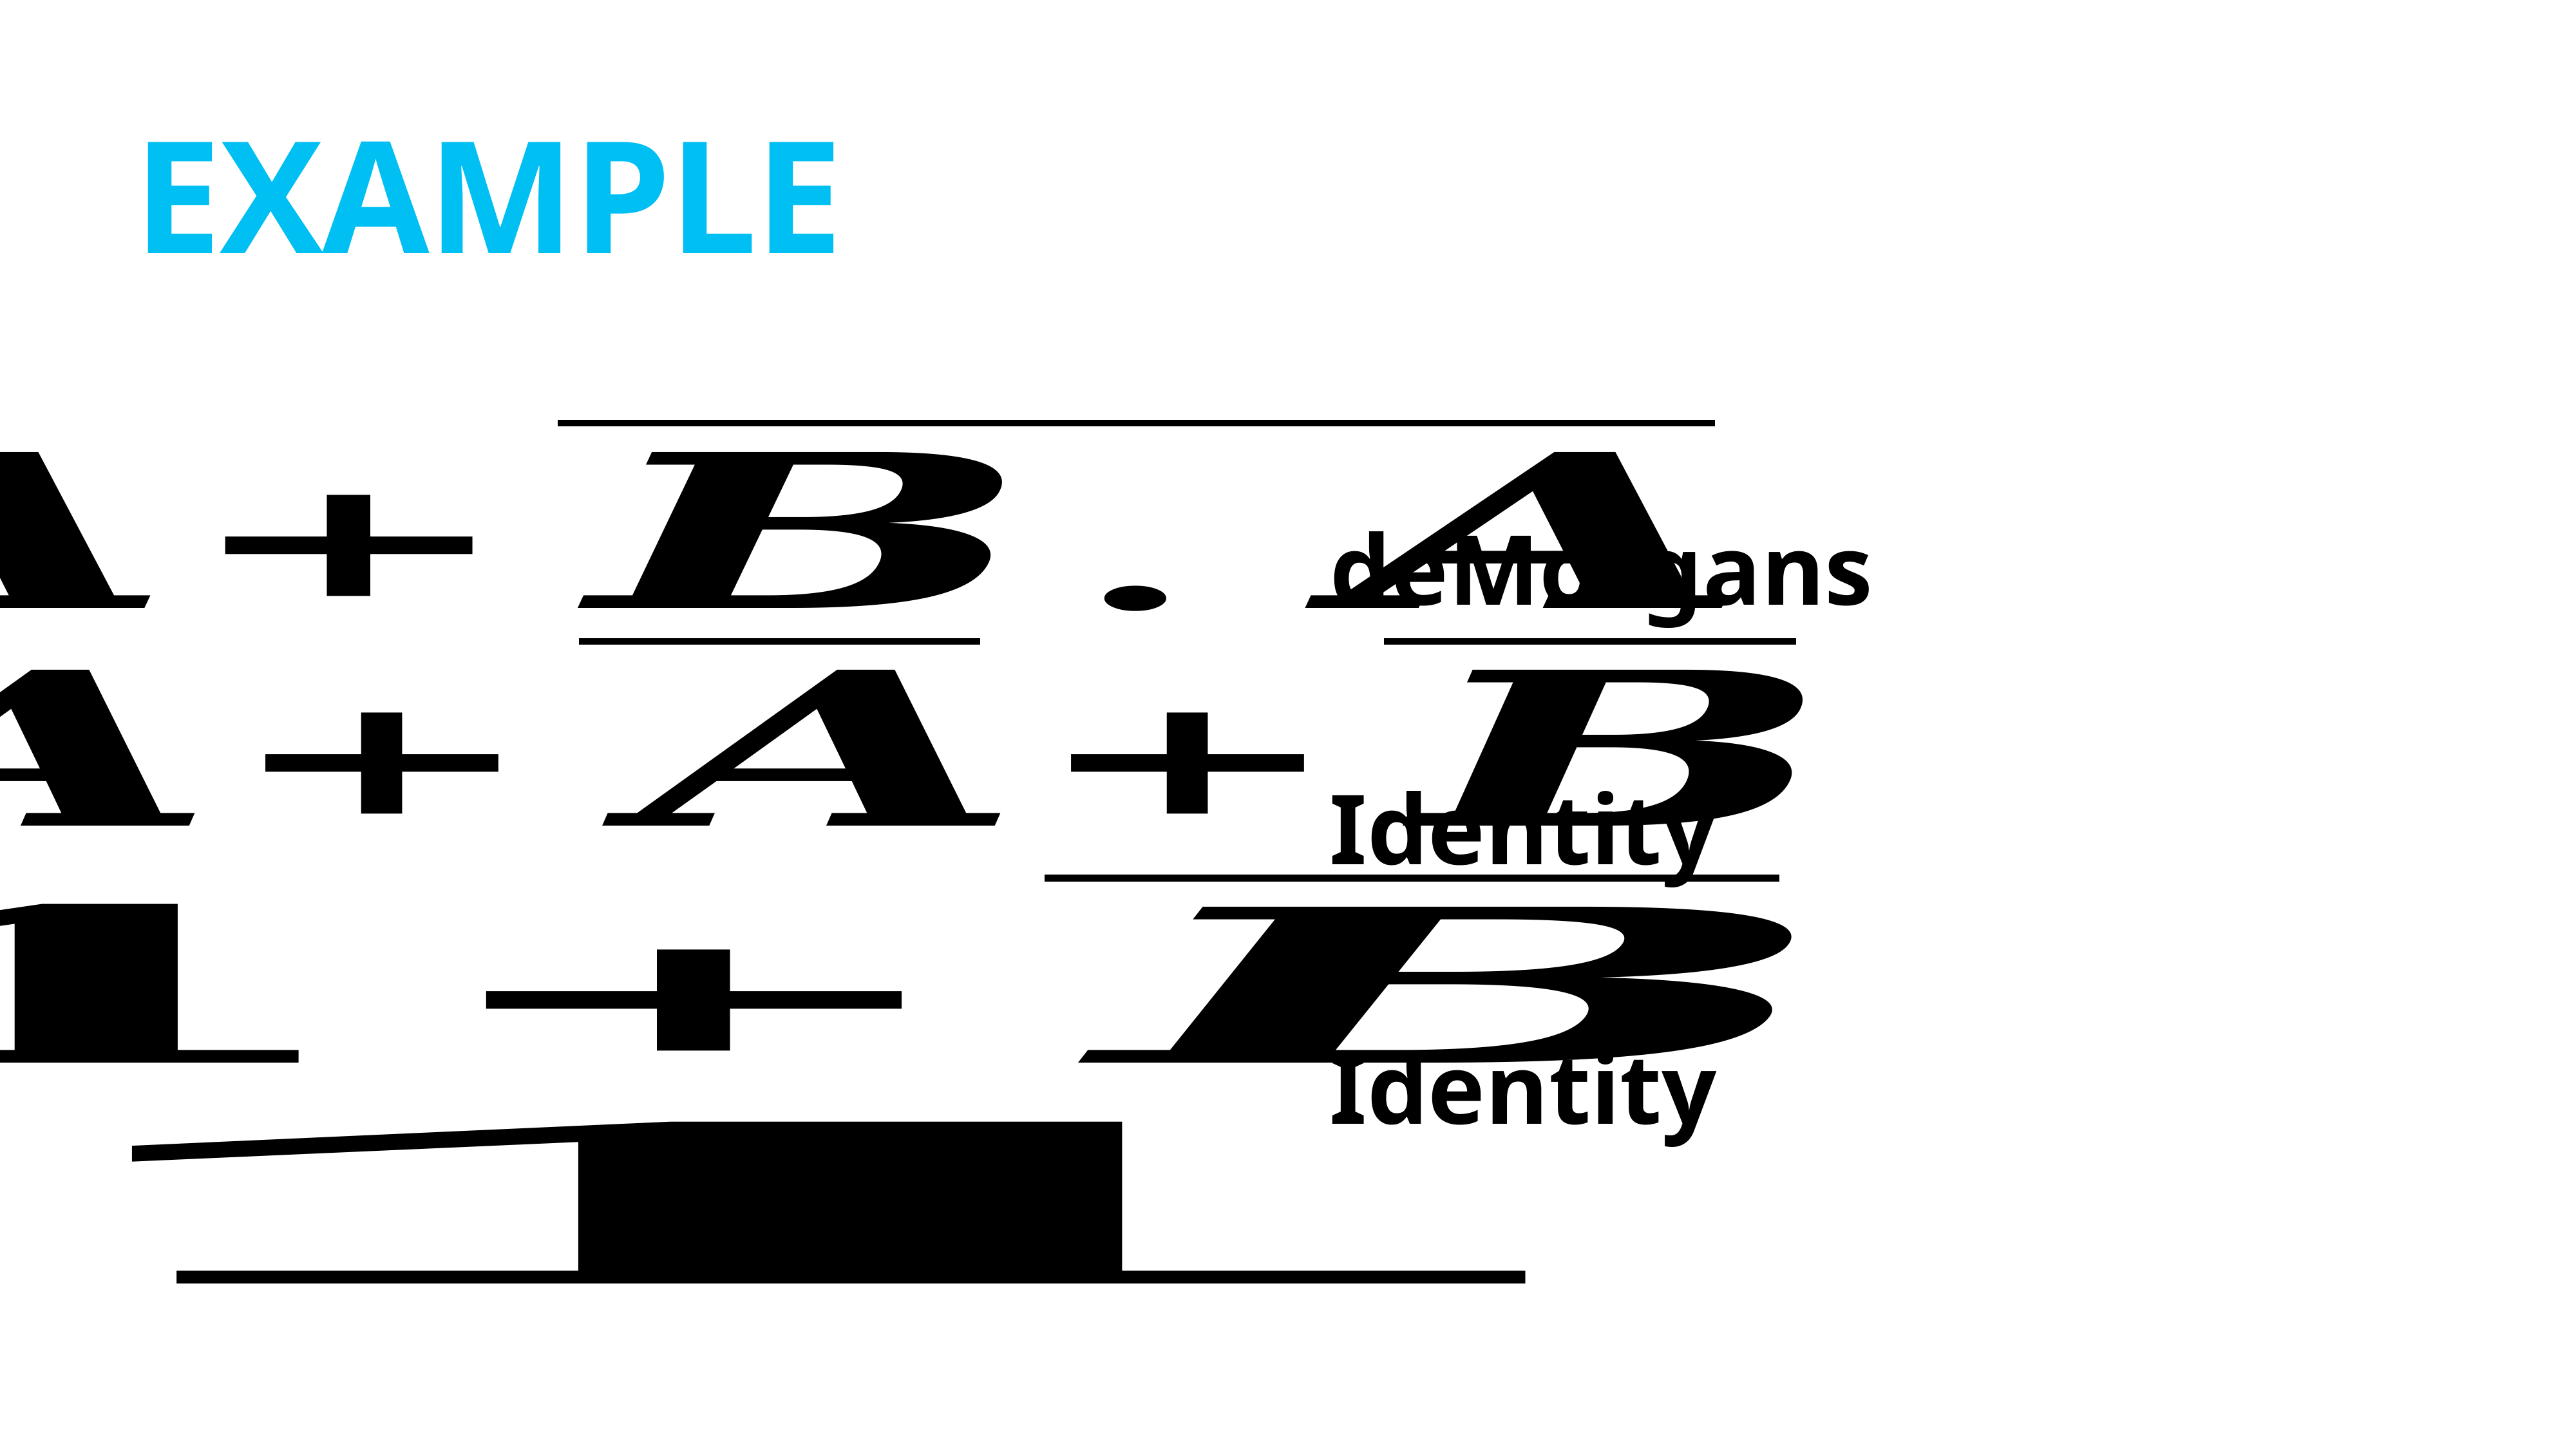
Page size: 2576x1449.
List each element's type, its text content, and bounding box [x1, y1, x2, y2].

title Example [128, 128, 2448, 372]
text_box Identity [1175, 1022, 1872, 1149]
text_box deMorgans [1253, 503, 1950, 630]
text_box Identity [1175, 762, 1872, 890]
